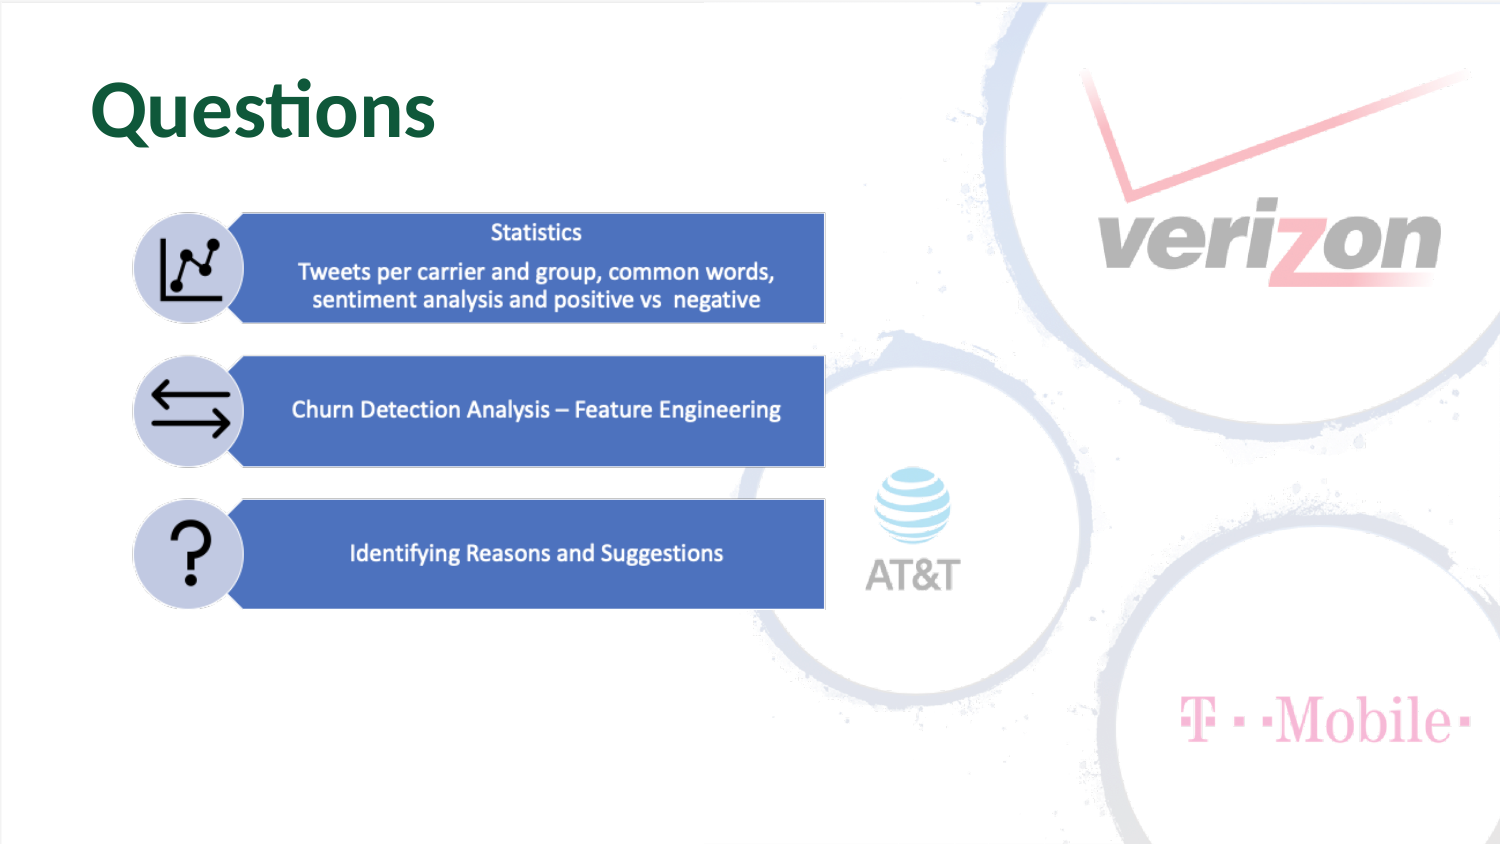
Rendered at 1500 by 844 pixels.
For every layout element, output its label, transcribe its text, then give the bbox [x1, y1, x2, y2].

title Questions [75, 33, 1425, 175]
picture [0, 0, 1500, 844]
